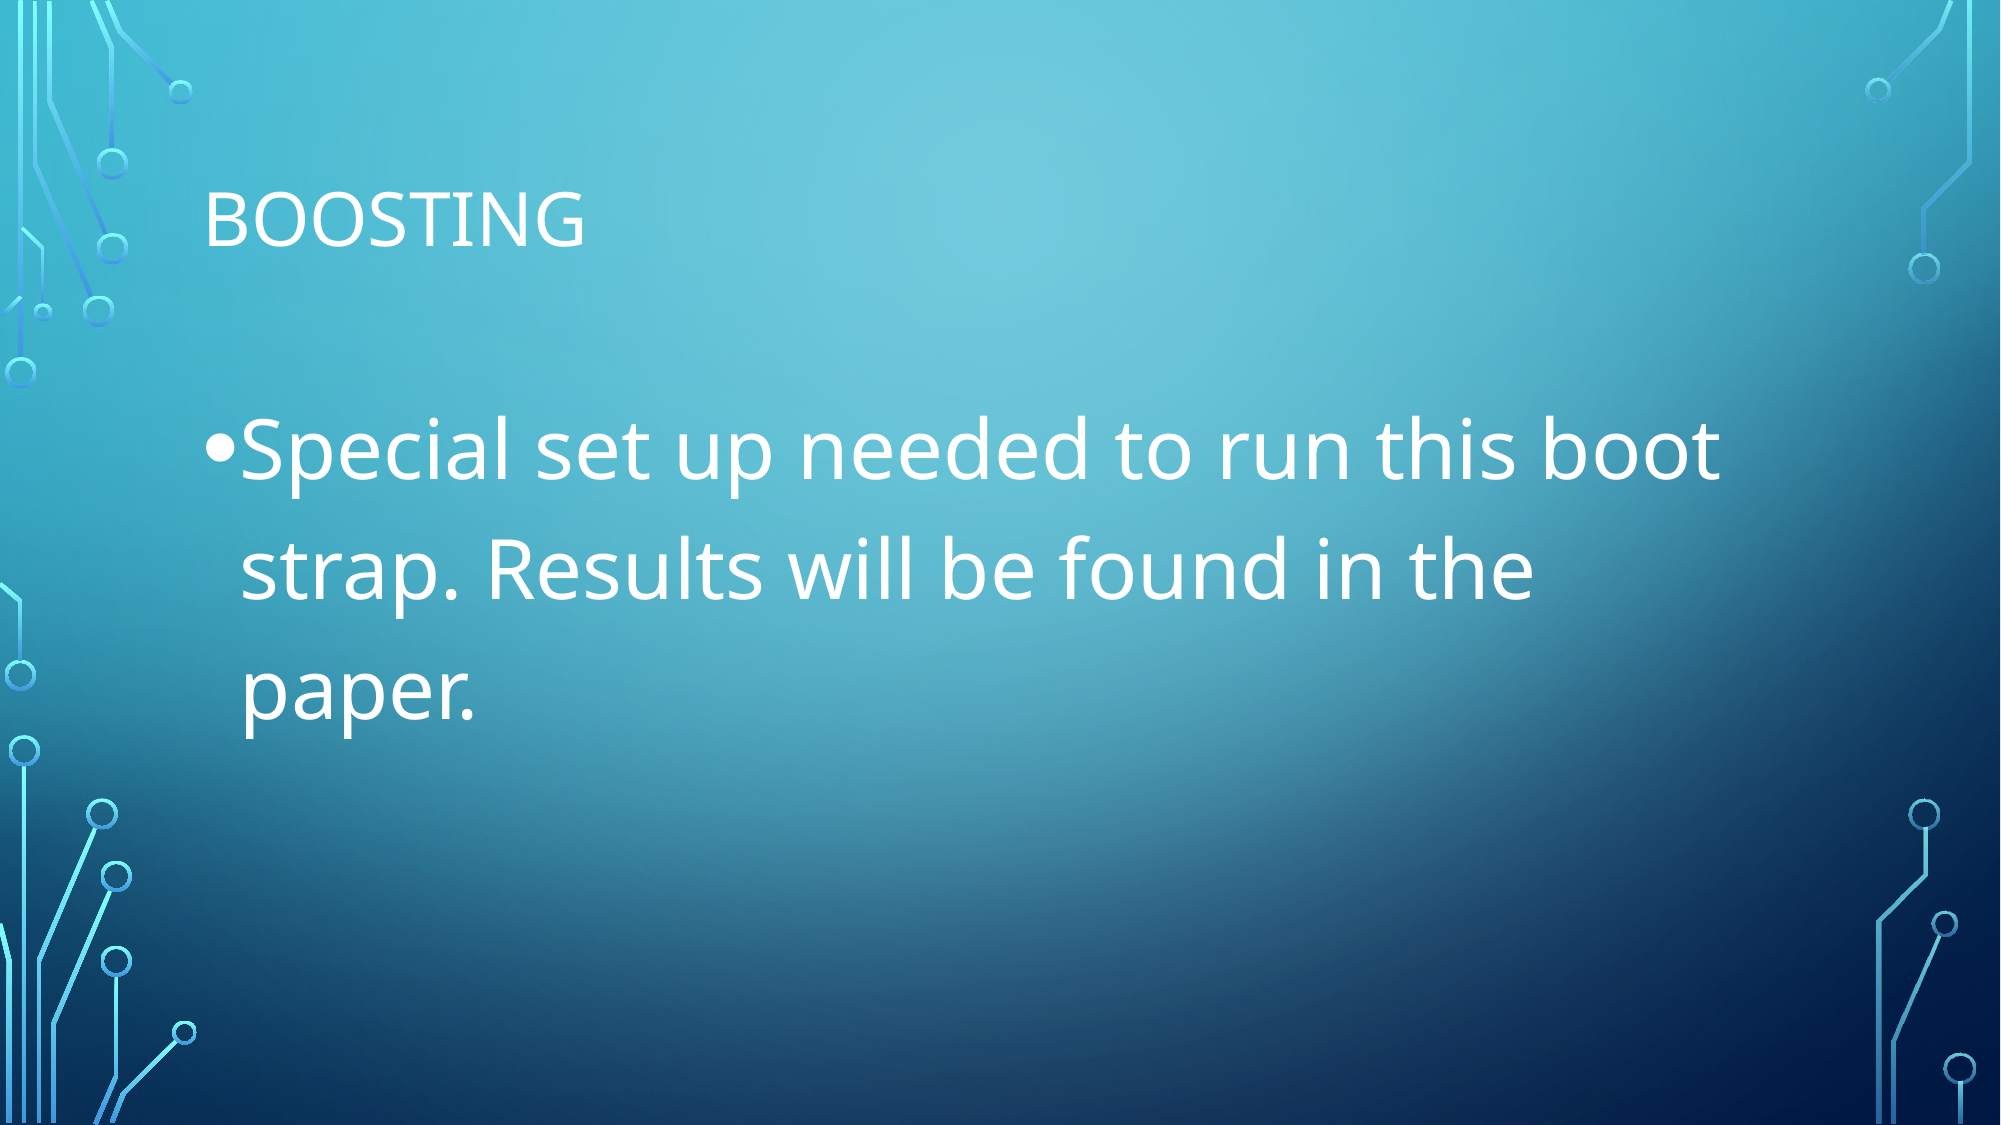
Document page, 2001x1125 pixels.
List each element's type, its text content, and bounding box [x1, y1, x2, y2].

title Boosting [187, 101, 1813, 344]
list Special set up needed to run this boot strap. Results will be found in the paper. [187, 369, 1813, 950]
